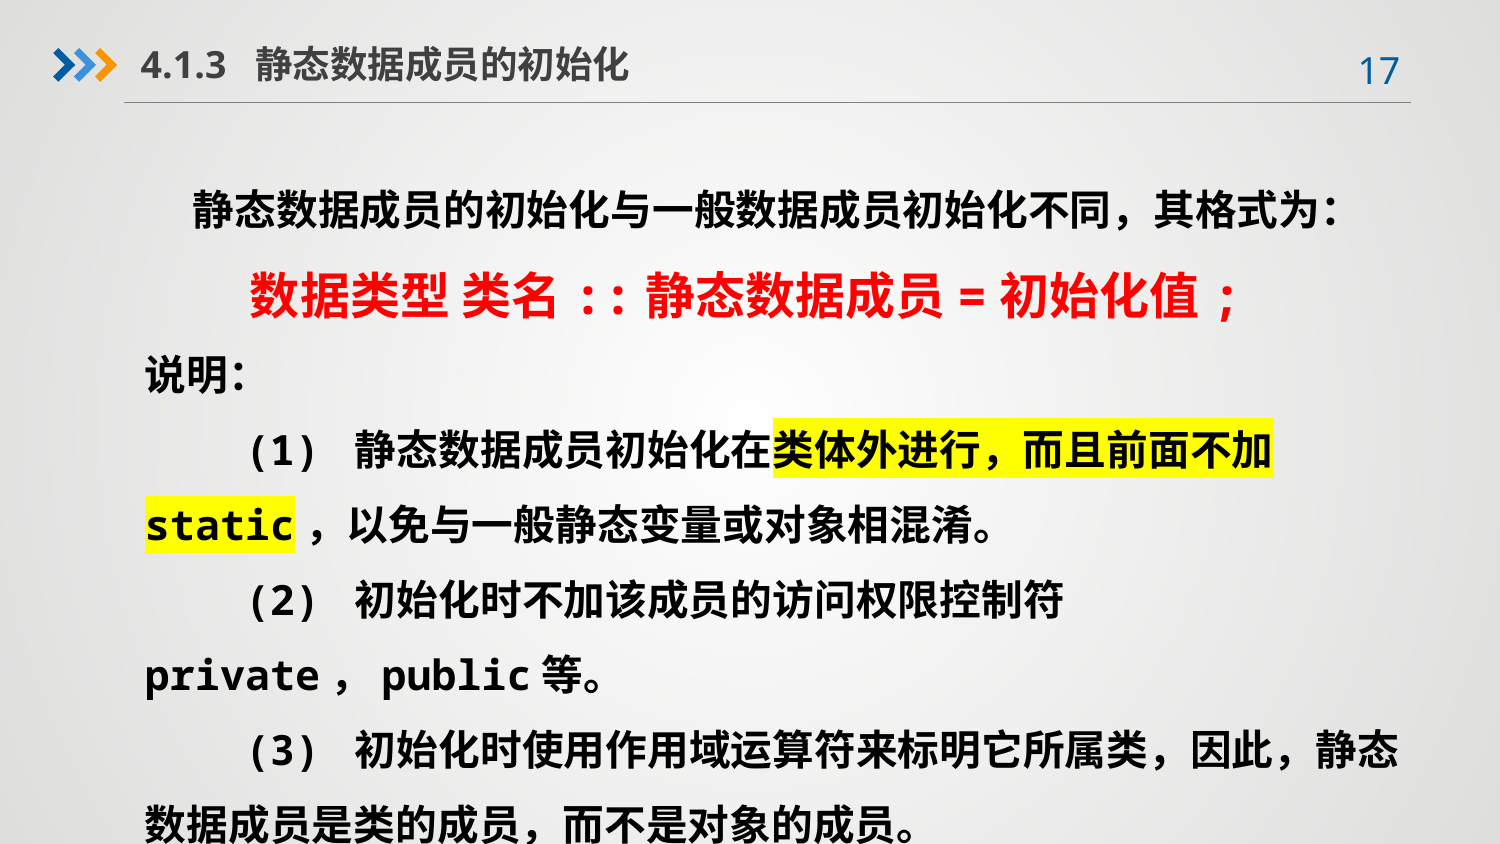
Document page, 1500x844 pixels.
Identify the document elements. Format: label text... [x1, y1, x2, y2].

text_box 4.1.3 静态数据成员的初始化 [140, 32, 659, 96]
picture [0, 0, 1500, 844]
text_box 静态数据成员的初始化与一般数据成员初始化不同，其格式为： 数据类型 类名::静态数据成员=初始化值; 说明： (1) 静态数据成员初始化在类体外进行，而且前面不加static，以免与一般静态变量或对象相混淆。 (2) 初始化时不加该成员的访问权限控制符private，public等。 (3) 初始化时使用作用域运算符来标明它所属类，因此，静态数据成员是类的成员，而不是对象的成员。 [130, 151, 1433, 844]
